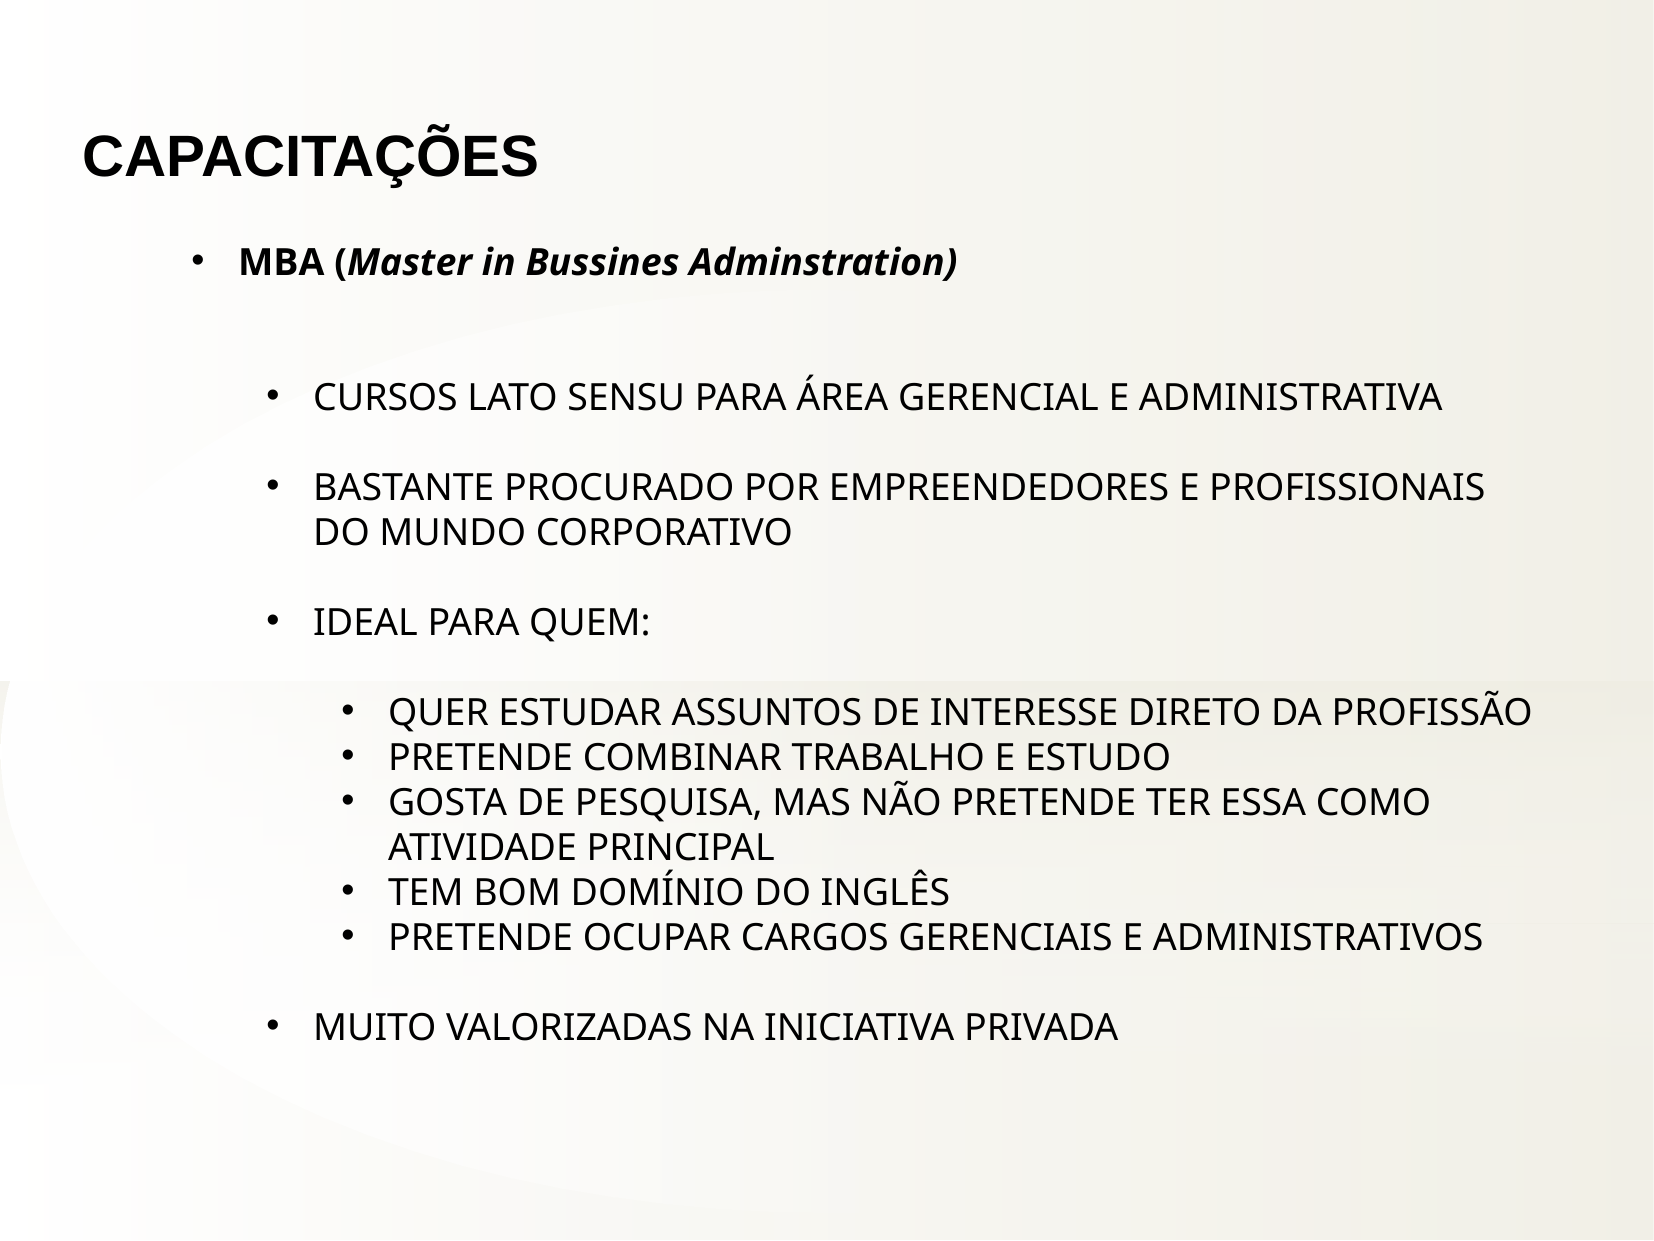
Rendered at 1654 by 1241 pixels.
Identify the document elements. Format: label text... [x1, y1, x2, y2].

text_box CAPACITAÇÕES [82, 49, 1571, 257]
text_box MBA (Master in Bussines Adminstration) CURSOS LATO SENSU PARA ÁREA GERENCIAL E ADMINISTRATIVA BASTANTE PROCURADO POR EMPREENDEDORES E PROFISSIONAIS DO MUNDO CORPORATIVO IDEAL PARA QUEM: QUER ESTUDAR ASSUNTOS DE INTERESSE DIRETO DA PROFISSÃO PRETENDE COMBINAR TRABALHO E ESTUDO GOSTA DE PESQUISA, MAS NÃO PRETENDE TER ESSA COMO ATIVIDADE PRINCIPAL TEM BOM DOMÍNIO DO INGLÊS PRETENDE OCUPAR CARGOS GERENCIAIS E ADMINISTRATIVOS MUITO VALORIZADAS NA INICIATIVA PRIVADA [176, 257, 1564, 1241]
